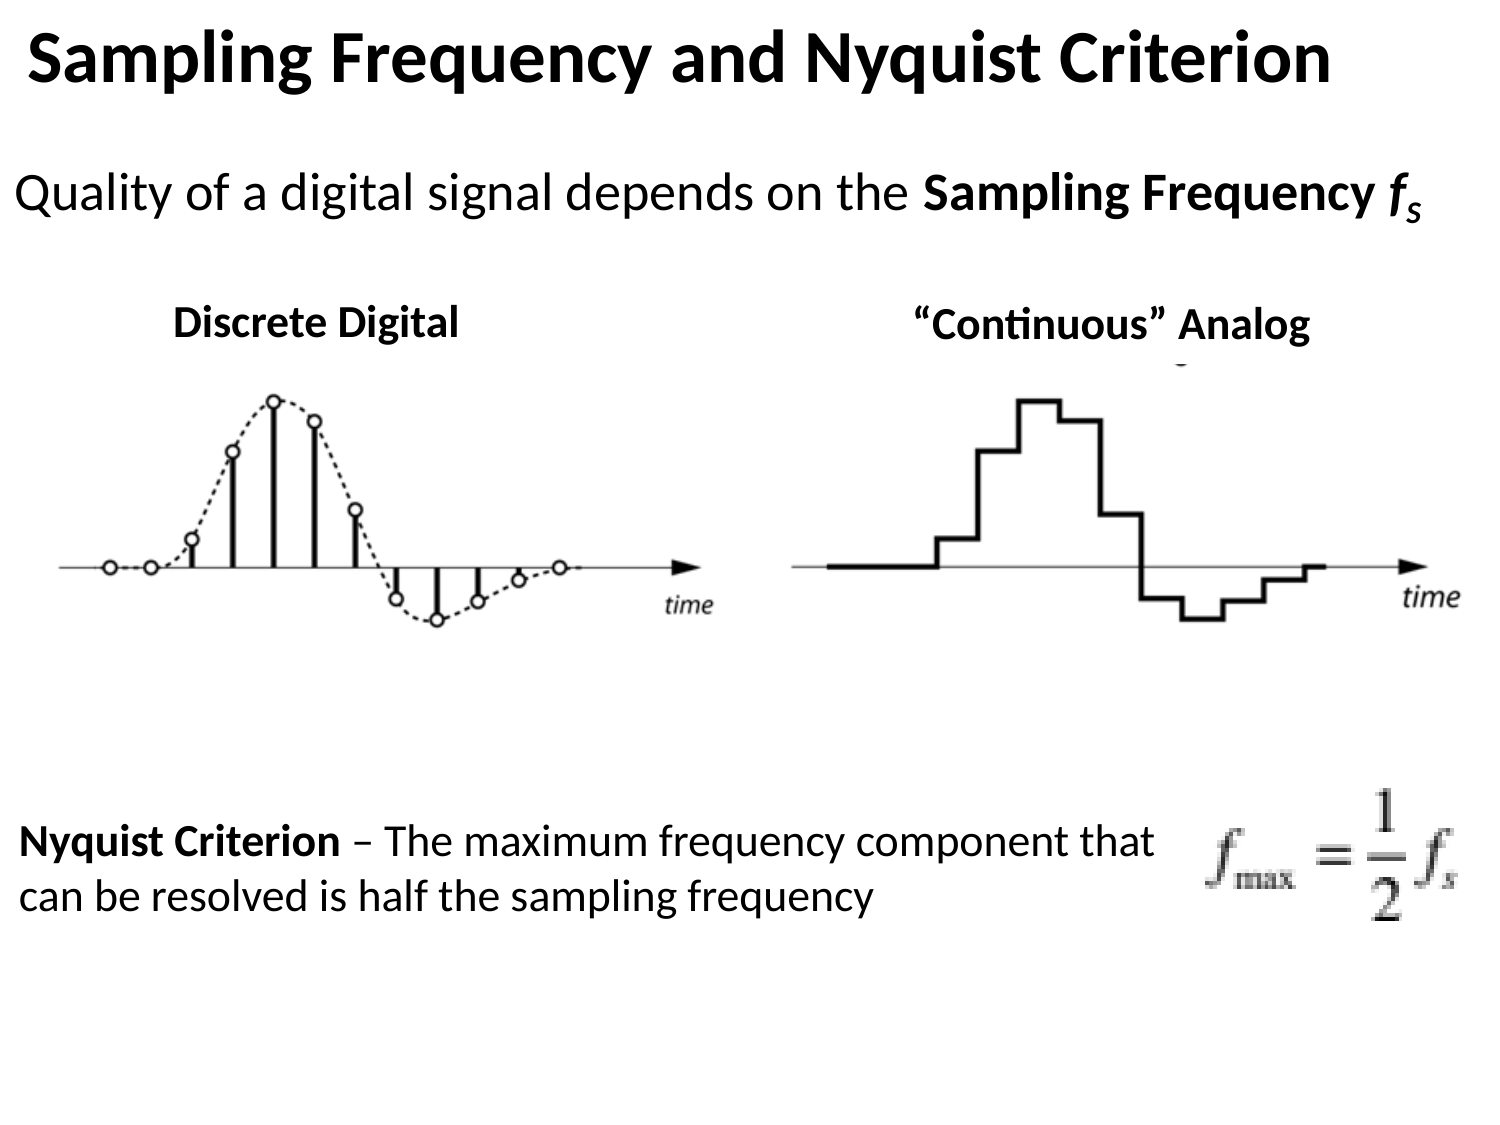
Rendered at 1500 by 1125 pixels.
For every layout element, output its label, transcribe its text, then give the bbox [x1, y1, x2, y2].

text_box Sampling Frequency and Nyquist Criterion [12, 0, 1350, 105]
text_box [13, 284, 1483, 641]
text_box Nyquist Criterion – The maximum frequency component that can be resolved is half the sampling frequency [4, 803, 1193, 929]
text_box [1198, 772, 1463, 930]
text_box Quality of a digital signal depends on the Sampling Frequency fS [0, 148, 1500, 238]
